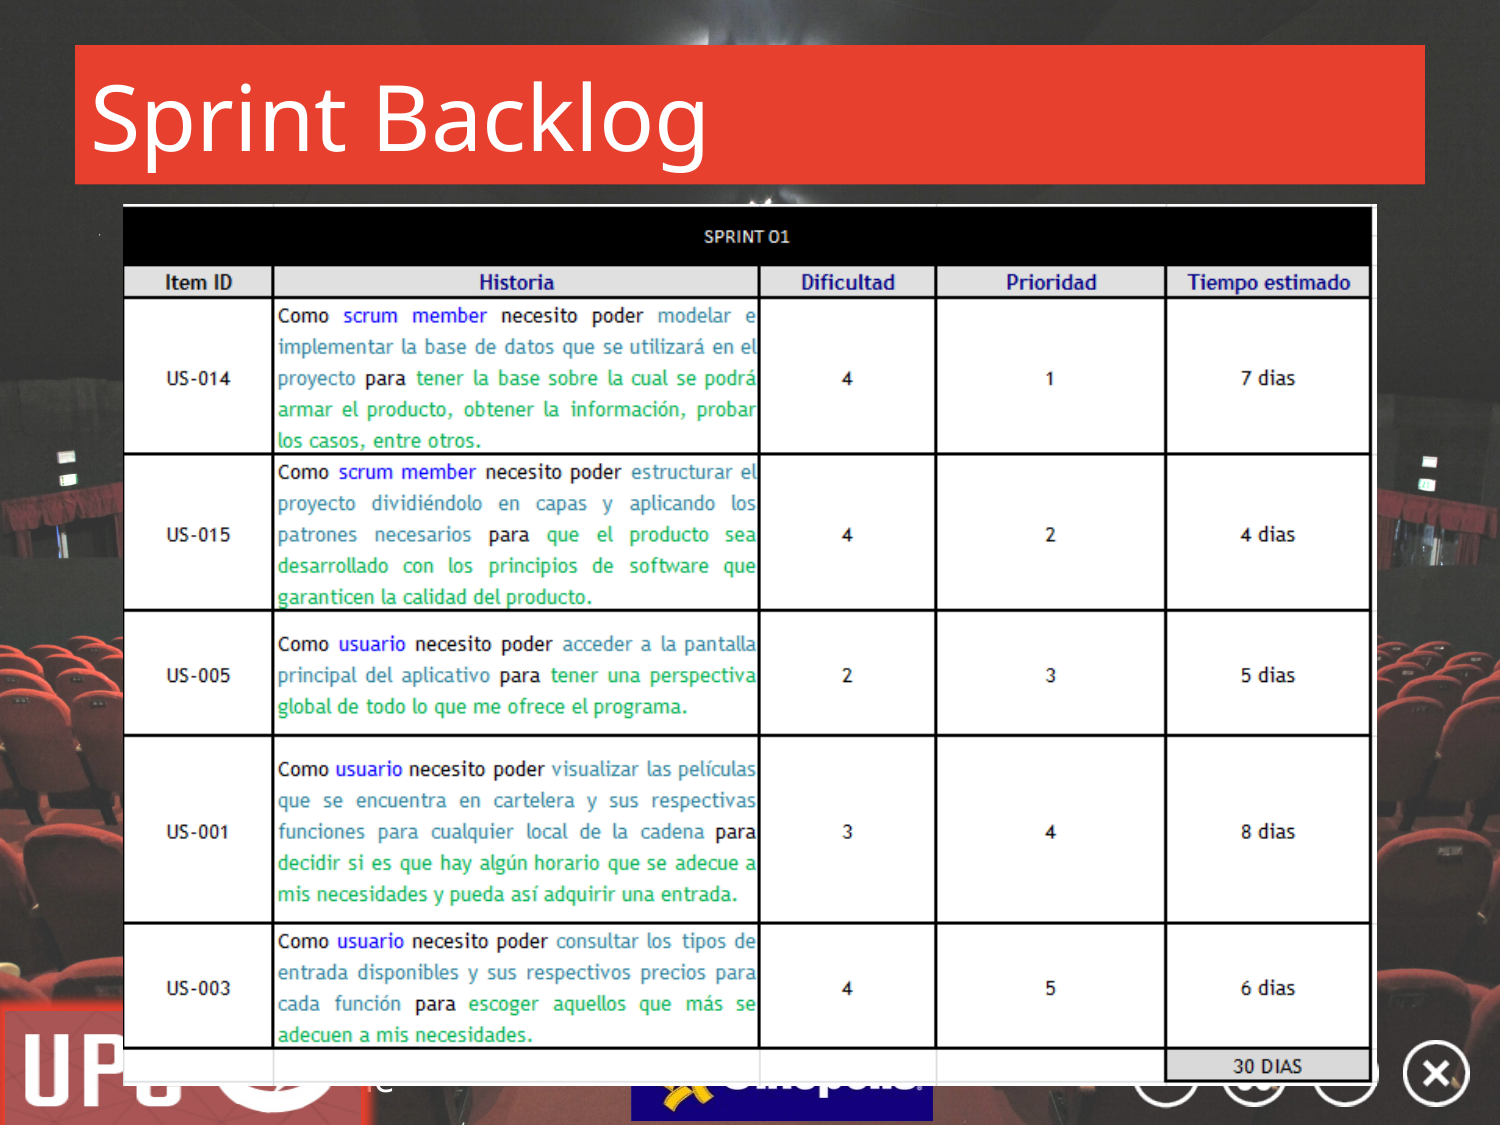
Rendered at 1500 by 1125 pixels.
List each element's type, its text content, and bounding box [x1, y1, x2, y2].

picture [5, 203, 1379, 1125]
picture [1403, 1040, 1470, 1107]
title Sprint Backlog [75, 45, 1425, 185]
